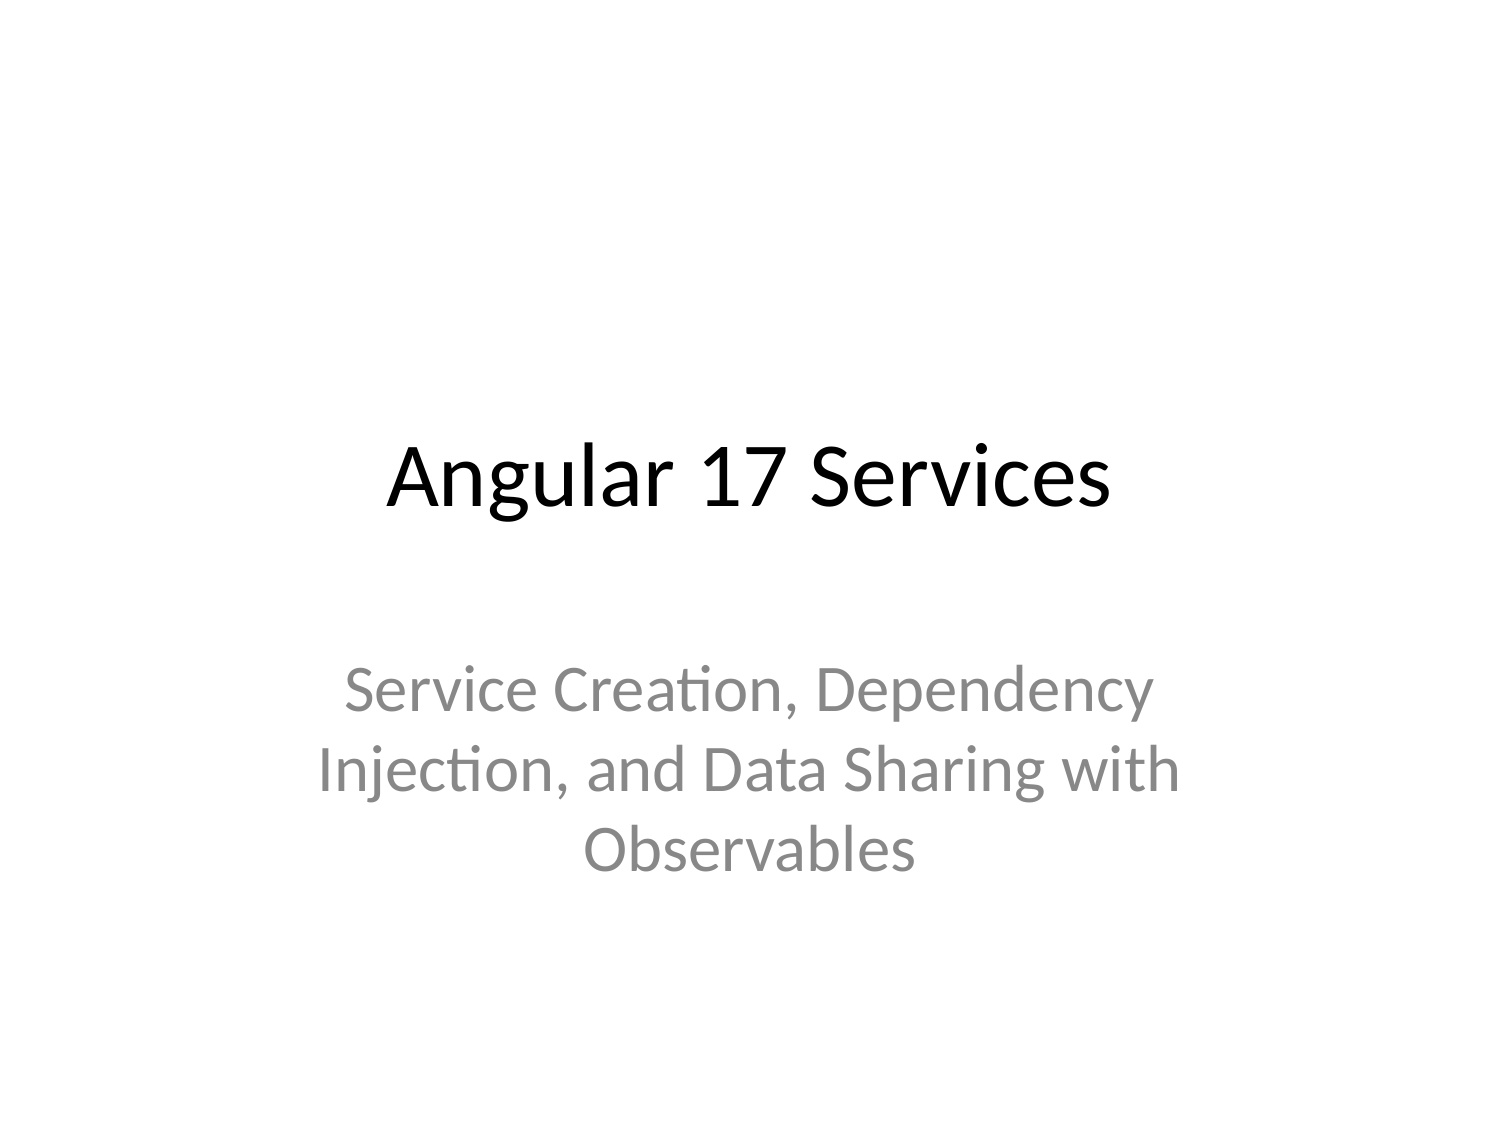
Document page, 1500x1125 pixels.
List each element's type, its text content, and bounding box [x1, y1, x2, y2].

subtitle Service Creation, Dependency Injection, and Data Sharing with Observables [224, 636, 1276, 926]
title Angular 17 Services [111, 348, 1388, 592]
